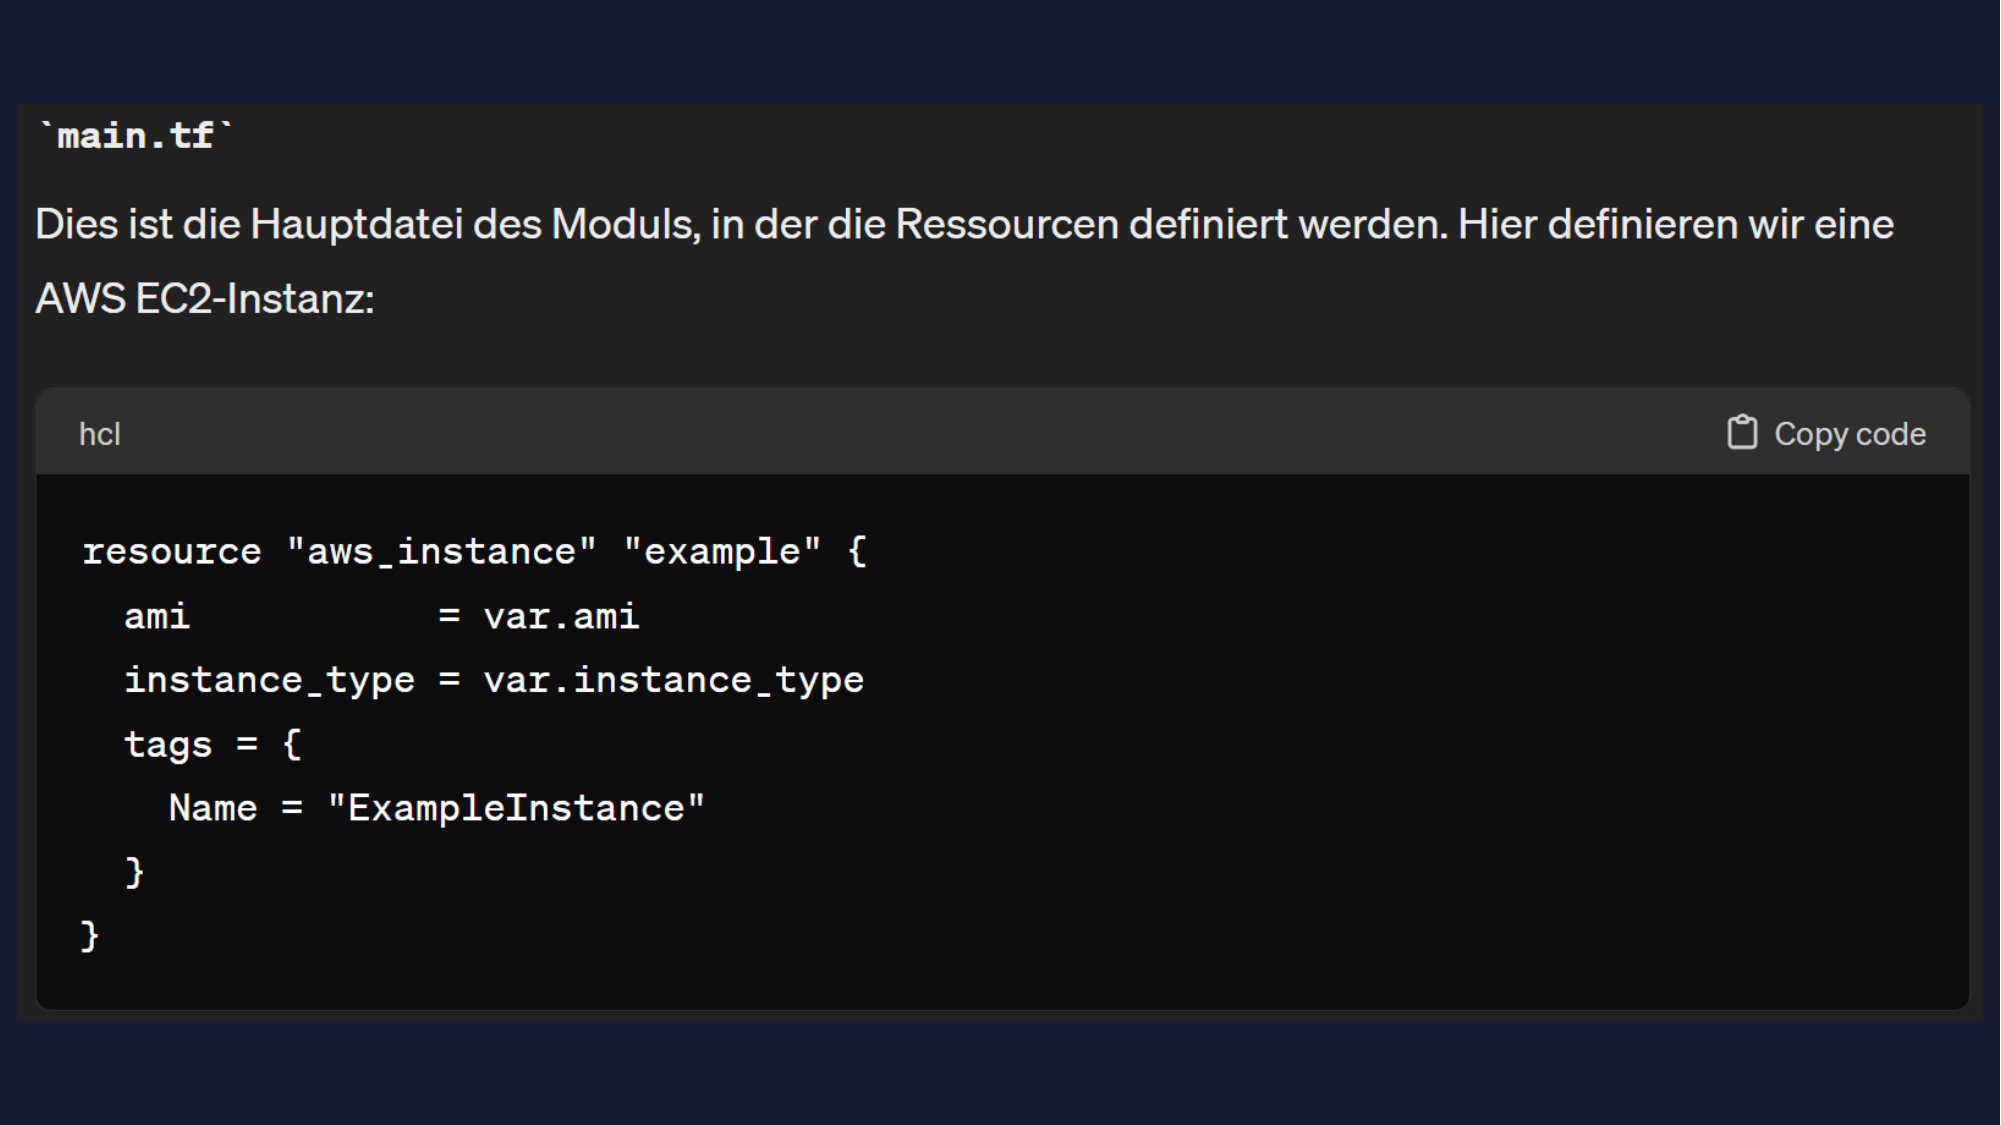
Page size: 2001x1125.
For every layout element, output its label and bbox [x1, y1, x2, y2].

picture [17, 104, 1983, 1021]
